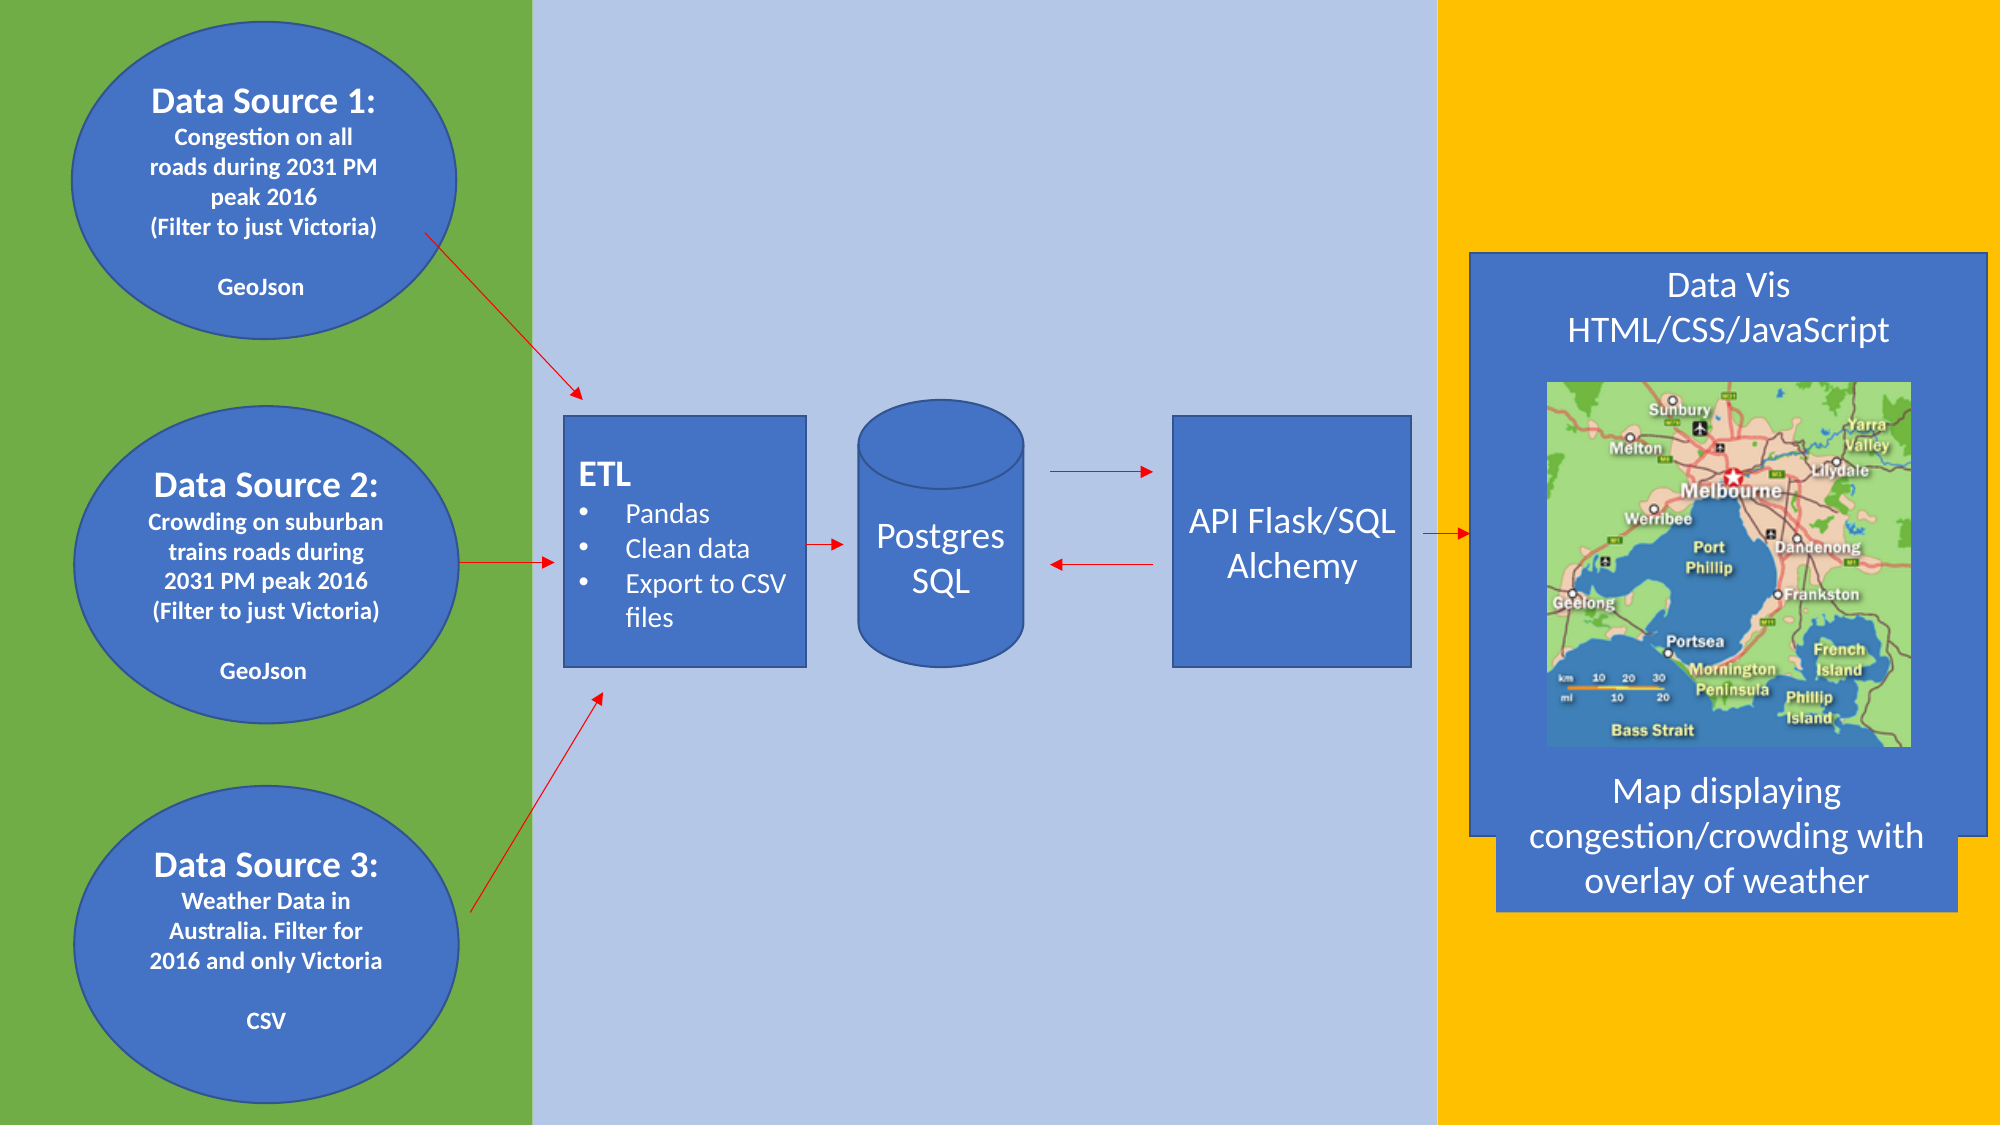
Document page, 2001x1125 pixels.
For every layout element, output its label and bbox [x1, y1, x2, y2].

text_box [0, 0, 2000, 1125]
